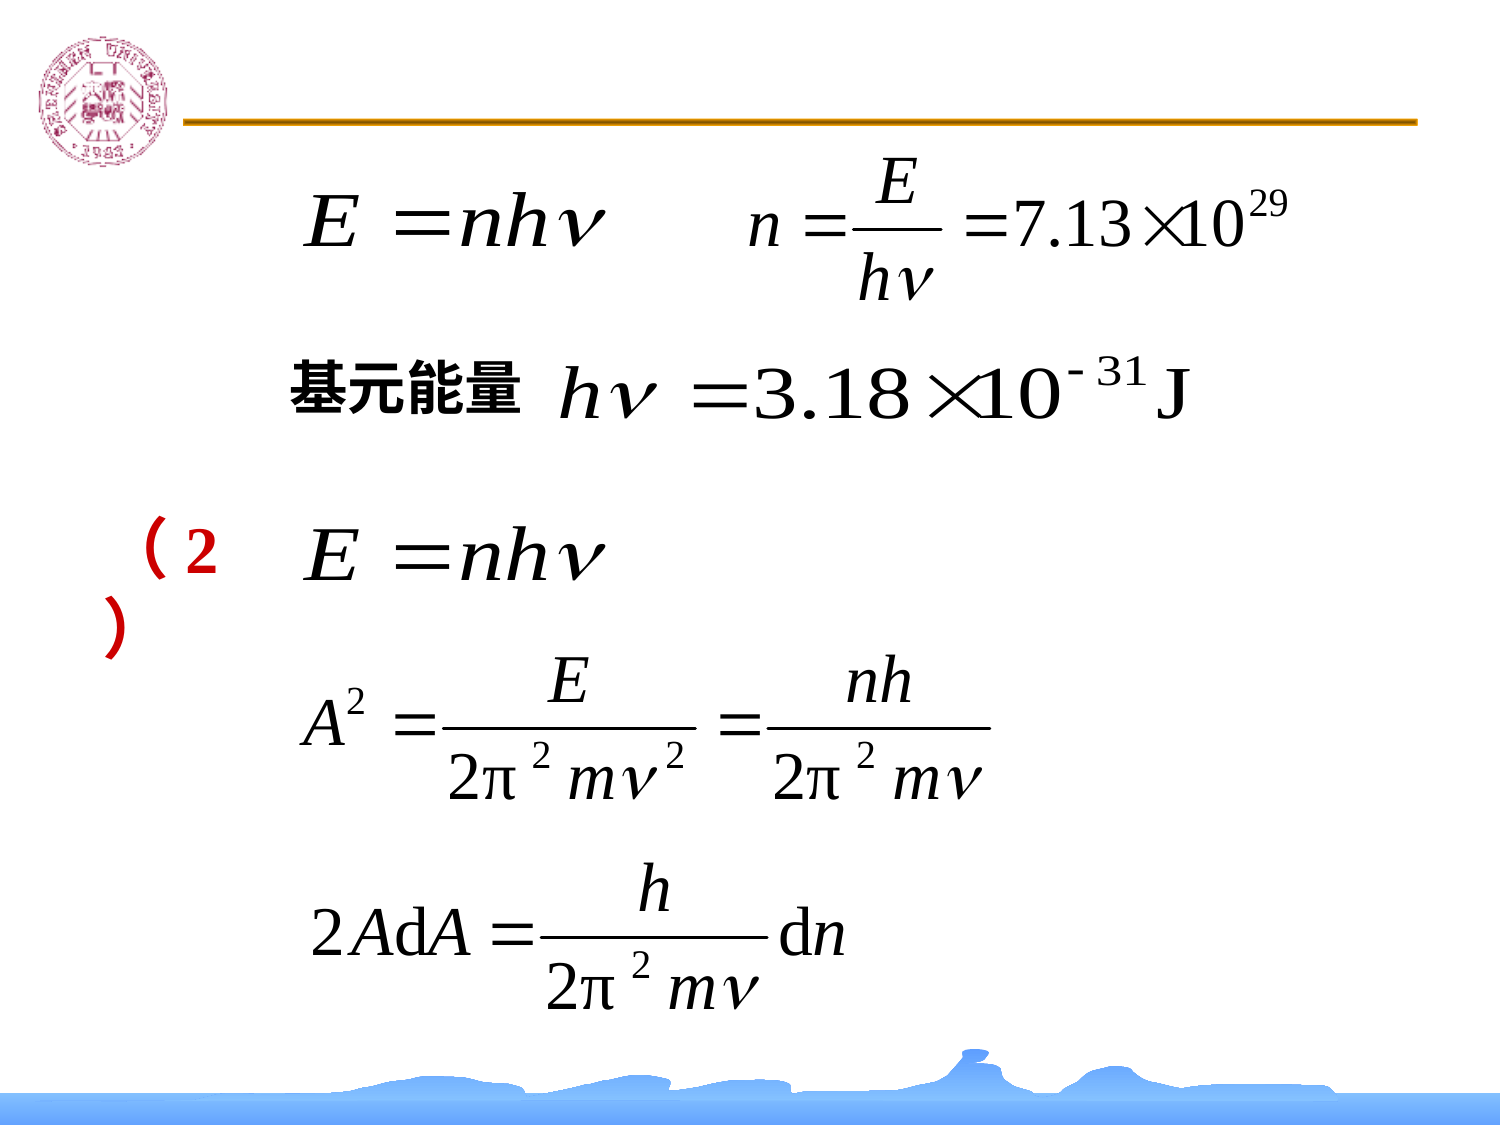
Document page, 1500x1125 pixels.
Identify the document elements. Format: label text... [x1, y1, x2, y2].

text_box （2） [87, 499, 300, 675]
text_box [737, 137, 1301, 316]
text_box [299, 844, 863, 1026]
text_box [274, 337, 1213, 438]
picture [23, 23, 188, 176]
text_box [287, 509, 626, 601]
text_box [287, 175, 626, 267]
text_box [287, 637, 1005, 815]
